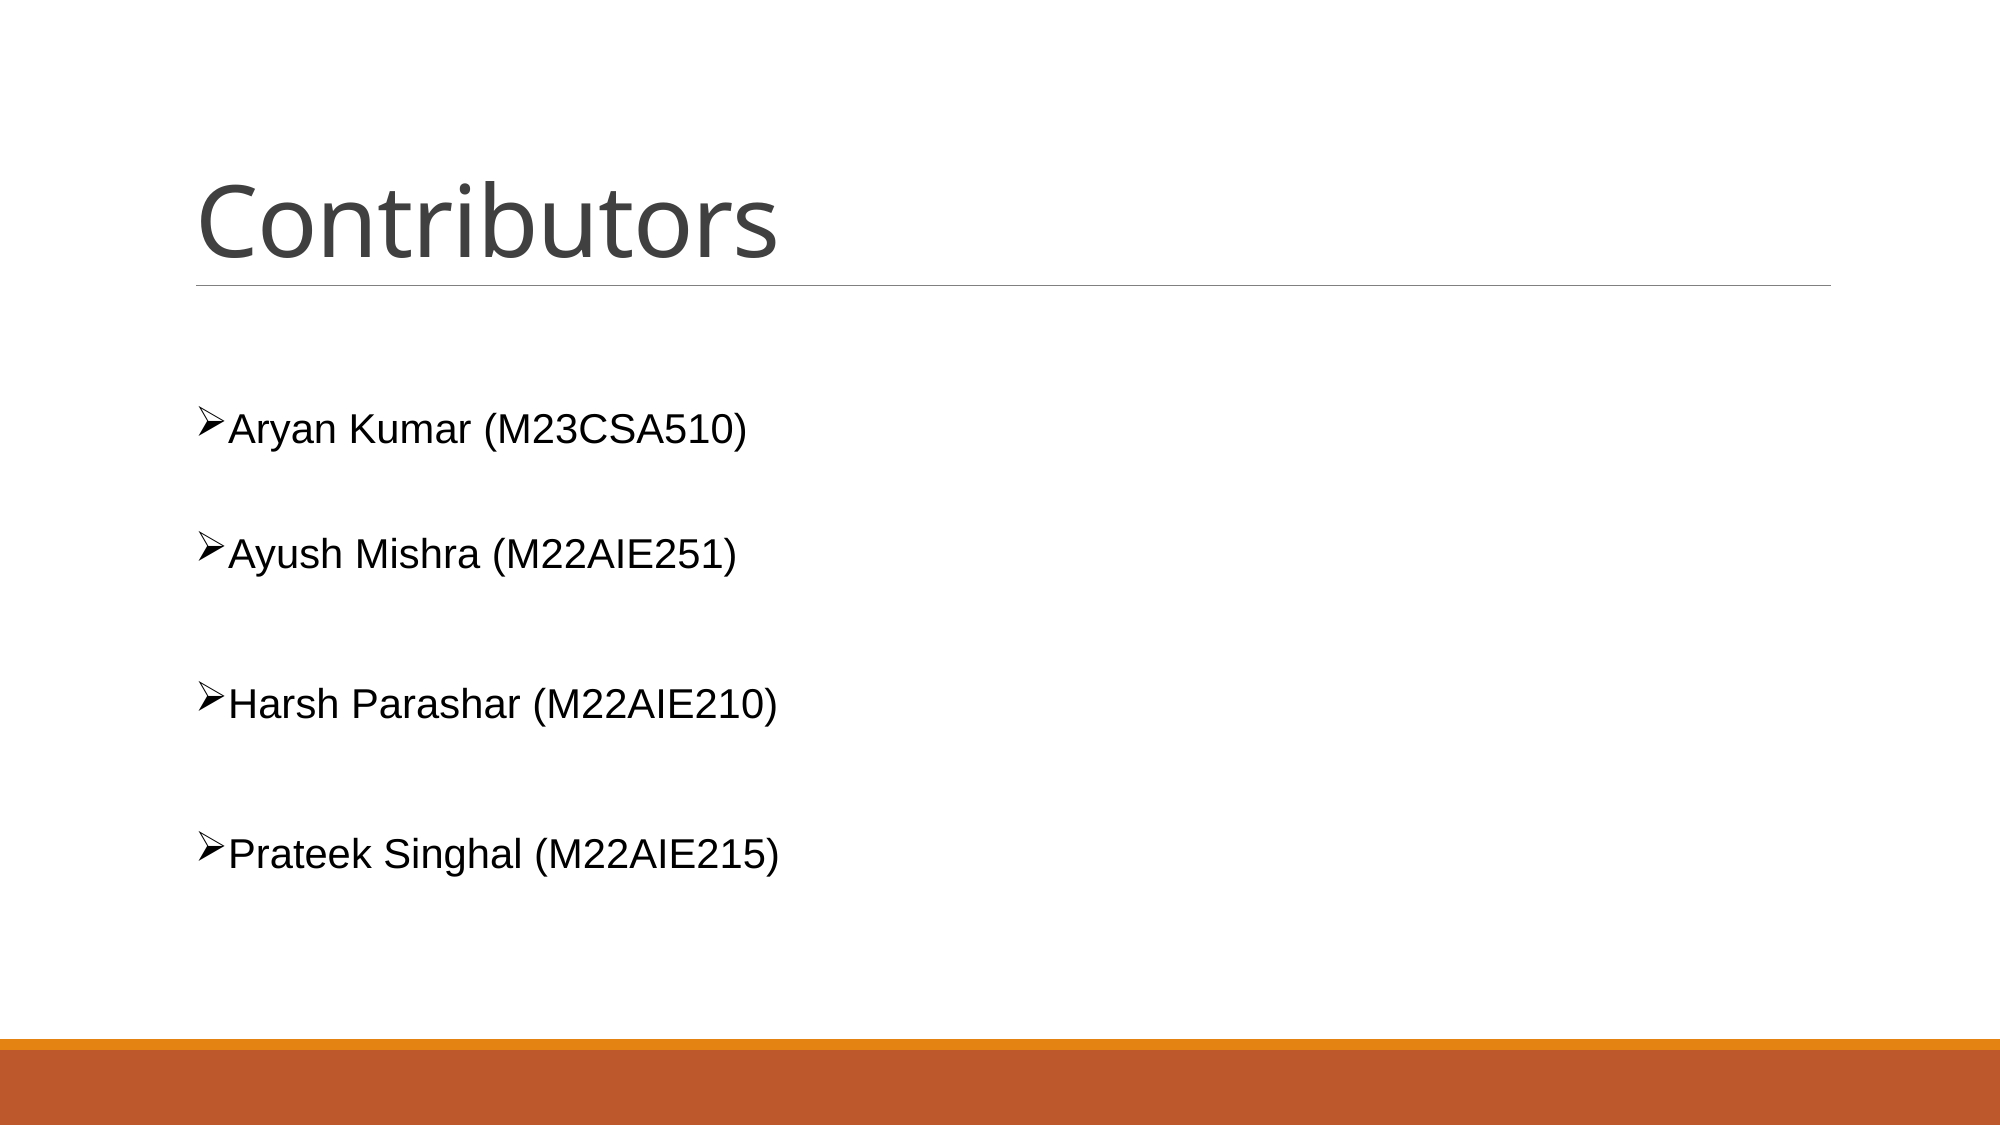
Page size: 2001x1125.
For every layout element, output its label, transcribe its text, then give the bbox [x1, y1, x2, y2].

list Aryan Kumar (M23CSA510) Ayush Mishra (M22AIE251) Harsh Parashar (M22AIE210) Prateek Singhal (M22AIE215) [180, 262, 1830, 916]
title Contributors [180, 47, 1830, 262]
